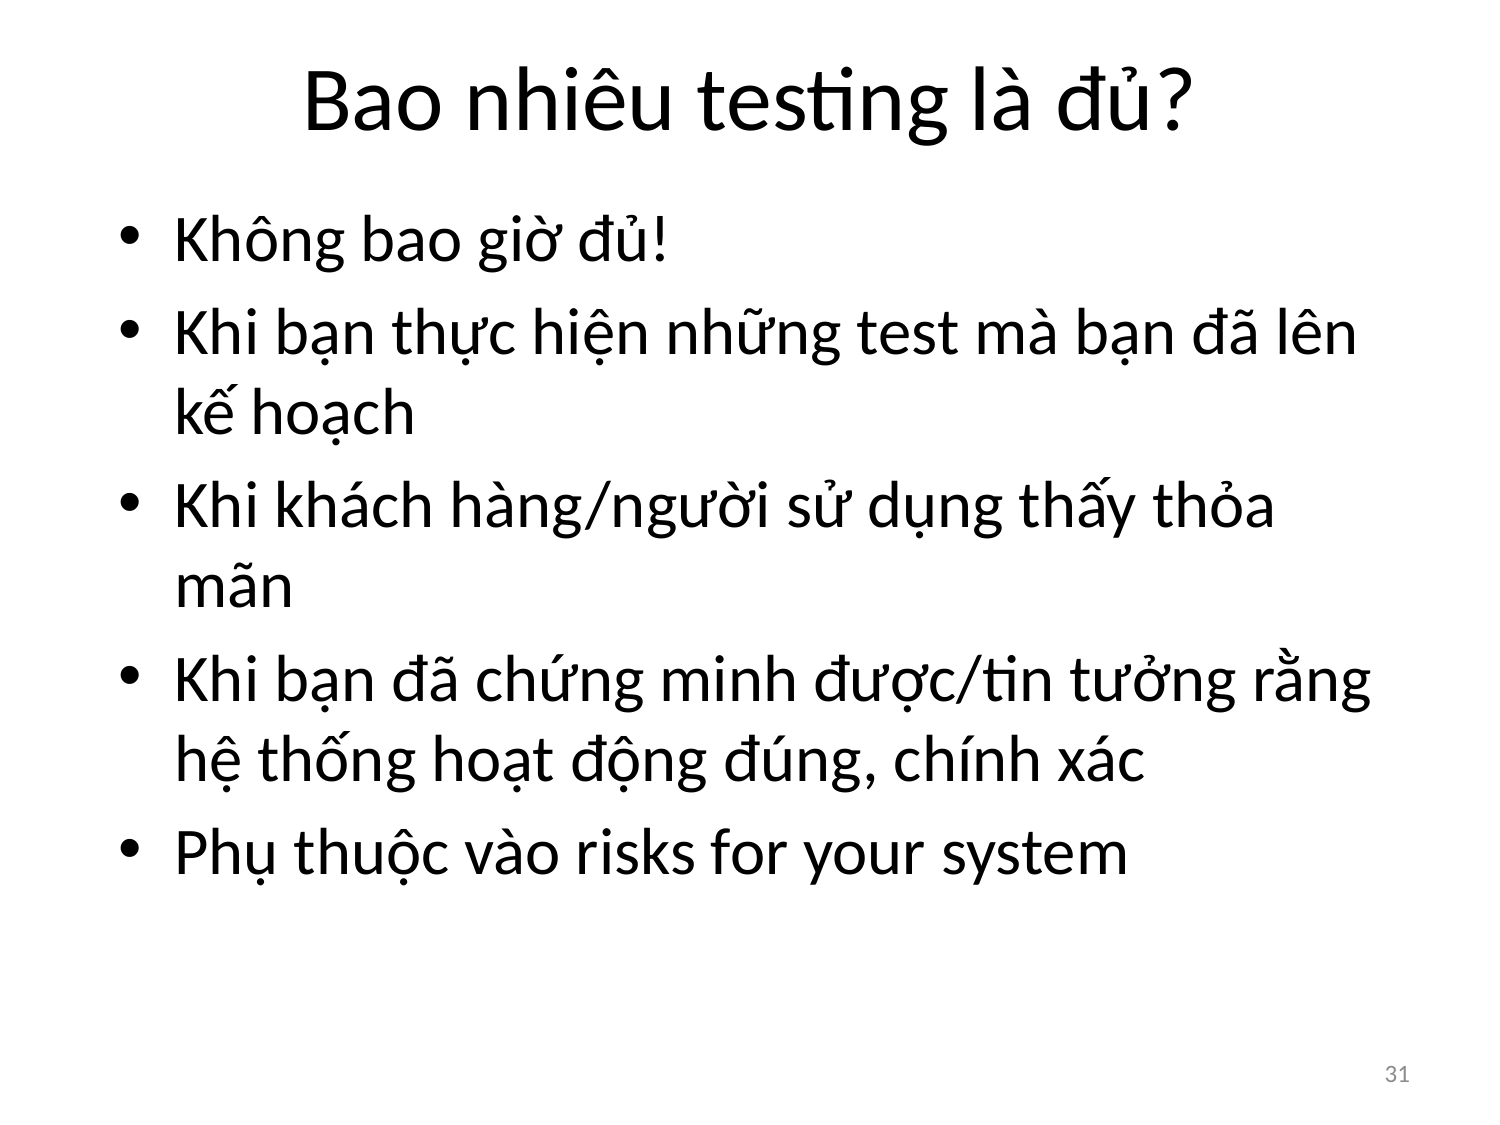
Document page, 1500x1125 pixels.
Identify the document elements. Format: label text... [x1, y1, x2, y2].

list Không bao giờ đủ! Khi bạn thực hiện những test mà bạn đã lên kế hoạch Khi khách hàng/người sử dụng thấy thỏa mãn Khi bạn đã chứng minh được/tin tưởng rằng hệ thống hoạt động đúng, chính xác Phụ thuộc vào risks for your system [103, 179, 1397, 997]
slide_number 31 [1074, 1042, 1425, 1103]
title Bao nhiêu testing là đủ? [103, 24, 1397, 155]
